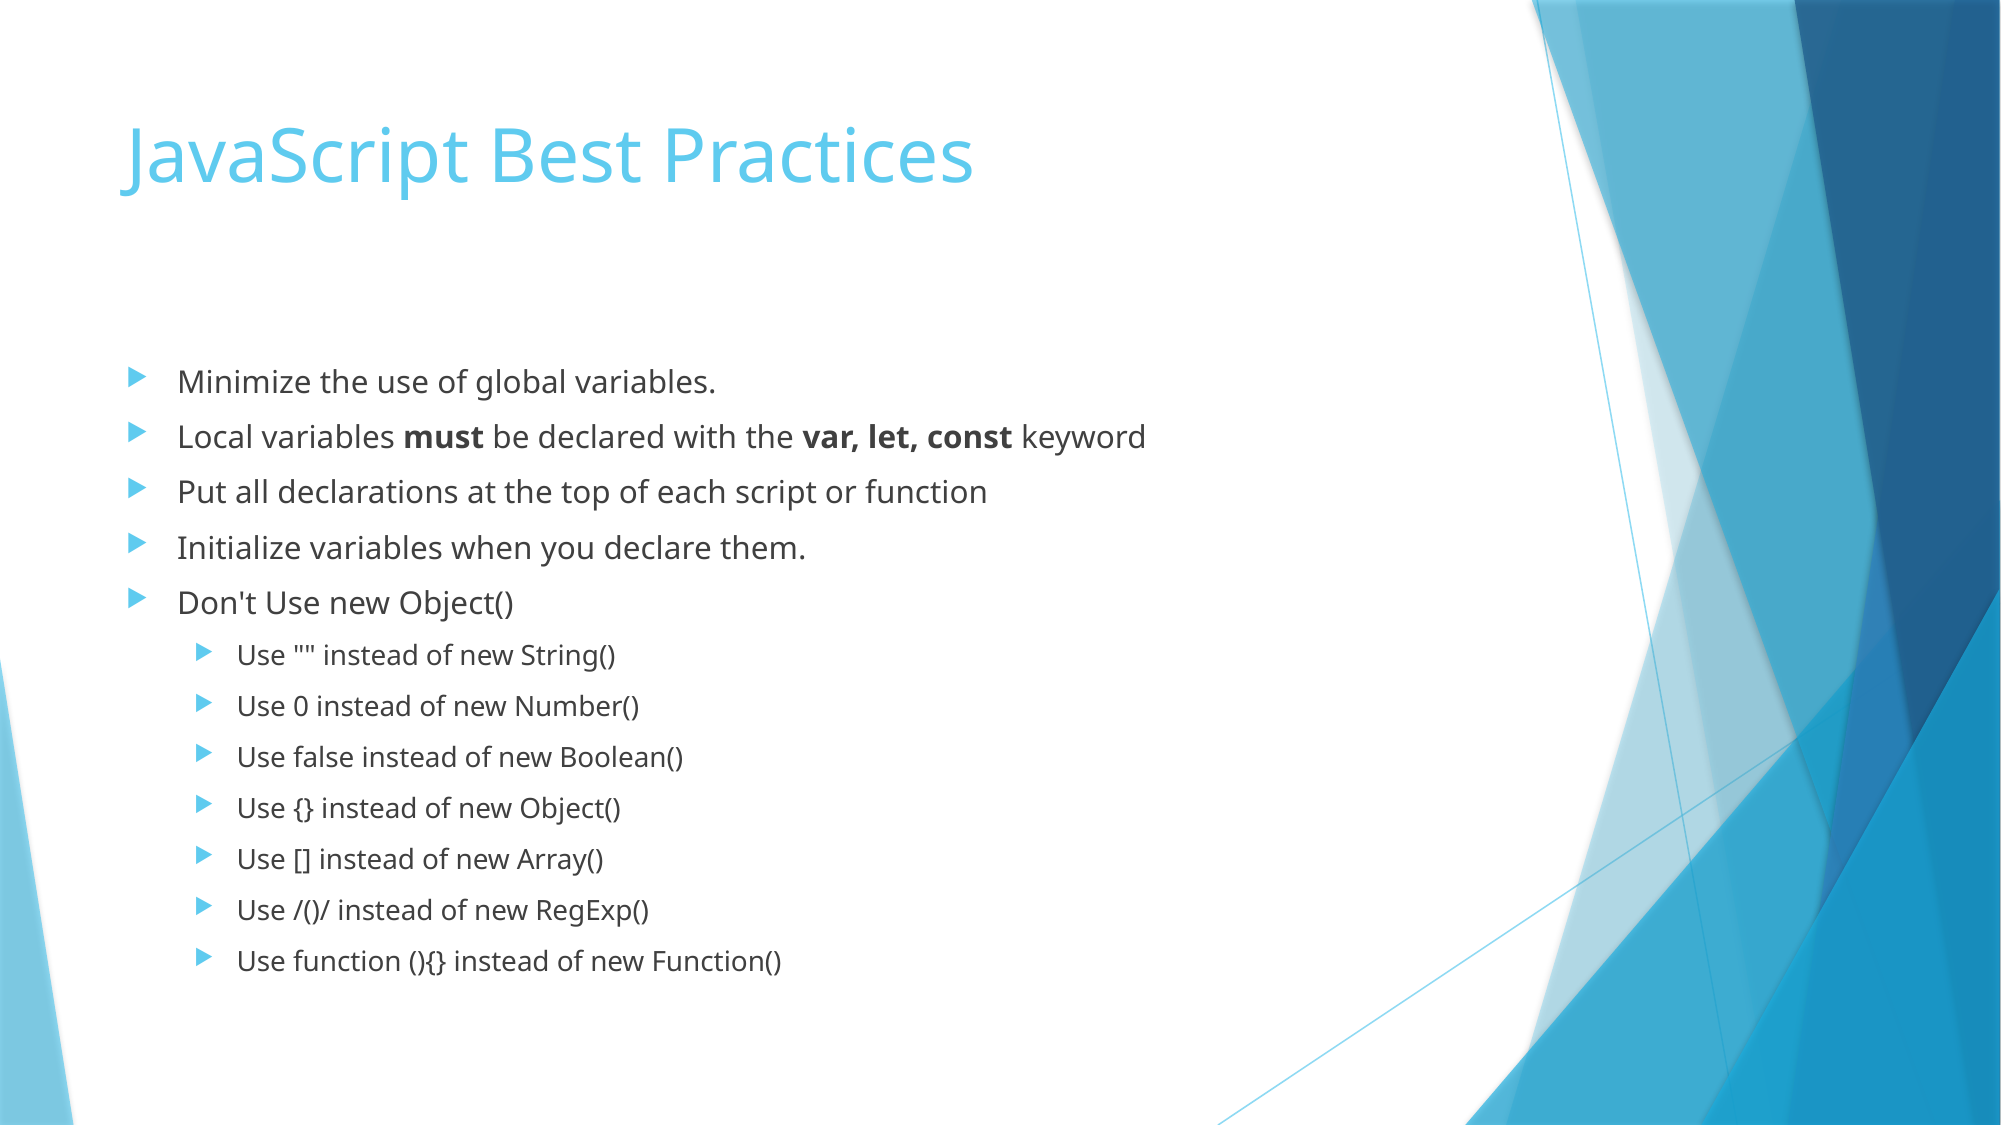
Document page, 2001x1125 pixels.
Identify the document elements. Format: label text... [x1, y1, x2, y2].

title JavaScript Best Practices [111, 99, 1522, 317]
list Minimize the use of global variables. Local variables must be declared with the var, let, const keyword Put all declarations at the top of each script or function Initialize variables when you declare them. Don't Use new Object() Use "" instead of new String() Use 0 instead of new Number() Use false instead of new Boolean() Use {} instead of new Object() Use [] instead of new Array() Use /()/ instead of new RegExp() Use function (){} instead of new Function() [111, 354, 1522, 992]
